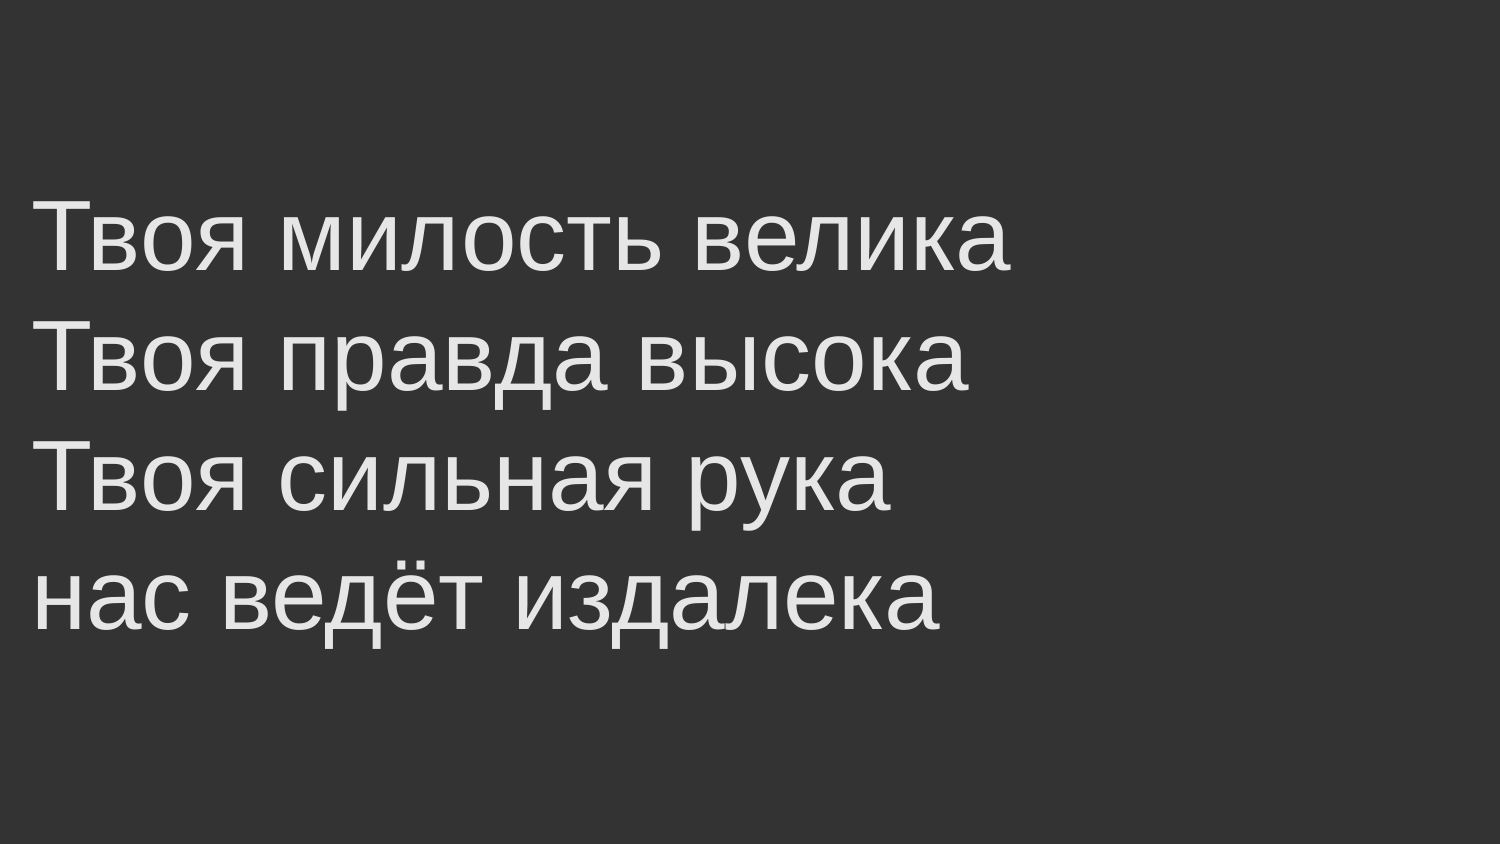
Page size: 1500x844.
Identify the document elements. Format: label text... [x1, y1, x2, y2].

title Твоя милость велика Твоя правда высока Твоя сильная рука нас ведёт издалека [16, 42, 1500, 844]
